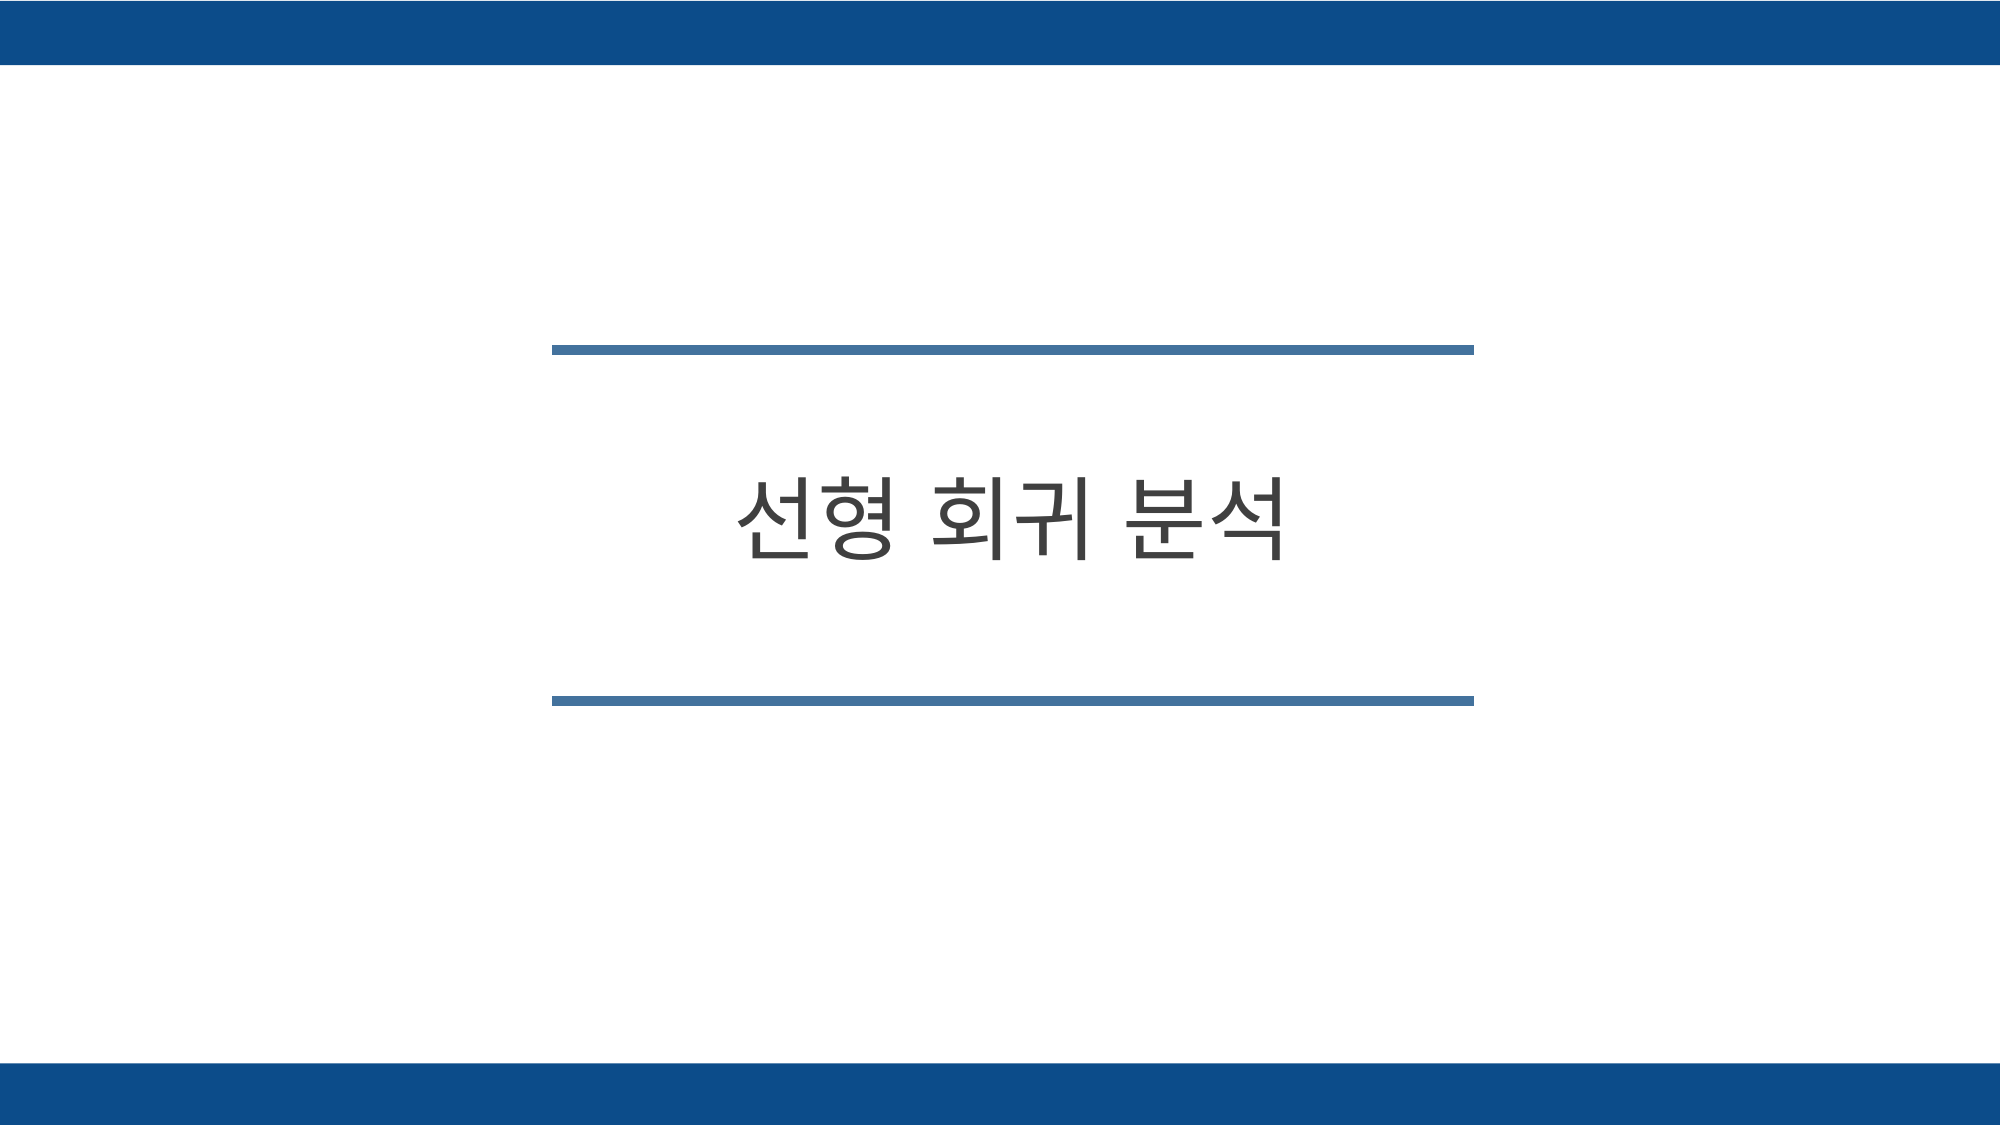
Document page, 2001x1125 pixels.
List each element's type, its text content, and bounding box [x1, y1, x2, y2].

text_box [0, 0, 2000, 66]
text_box 선형 회귀 분석 [718, 454, 1308, 580]
text_box [0, 1062, 2000, 1125]
